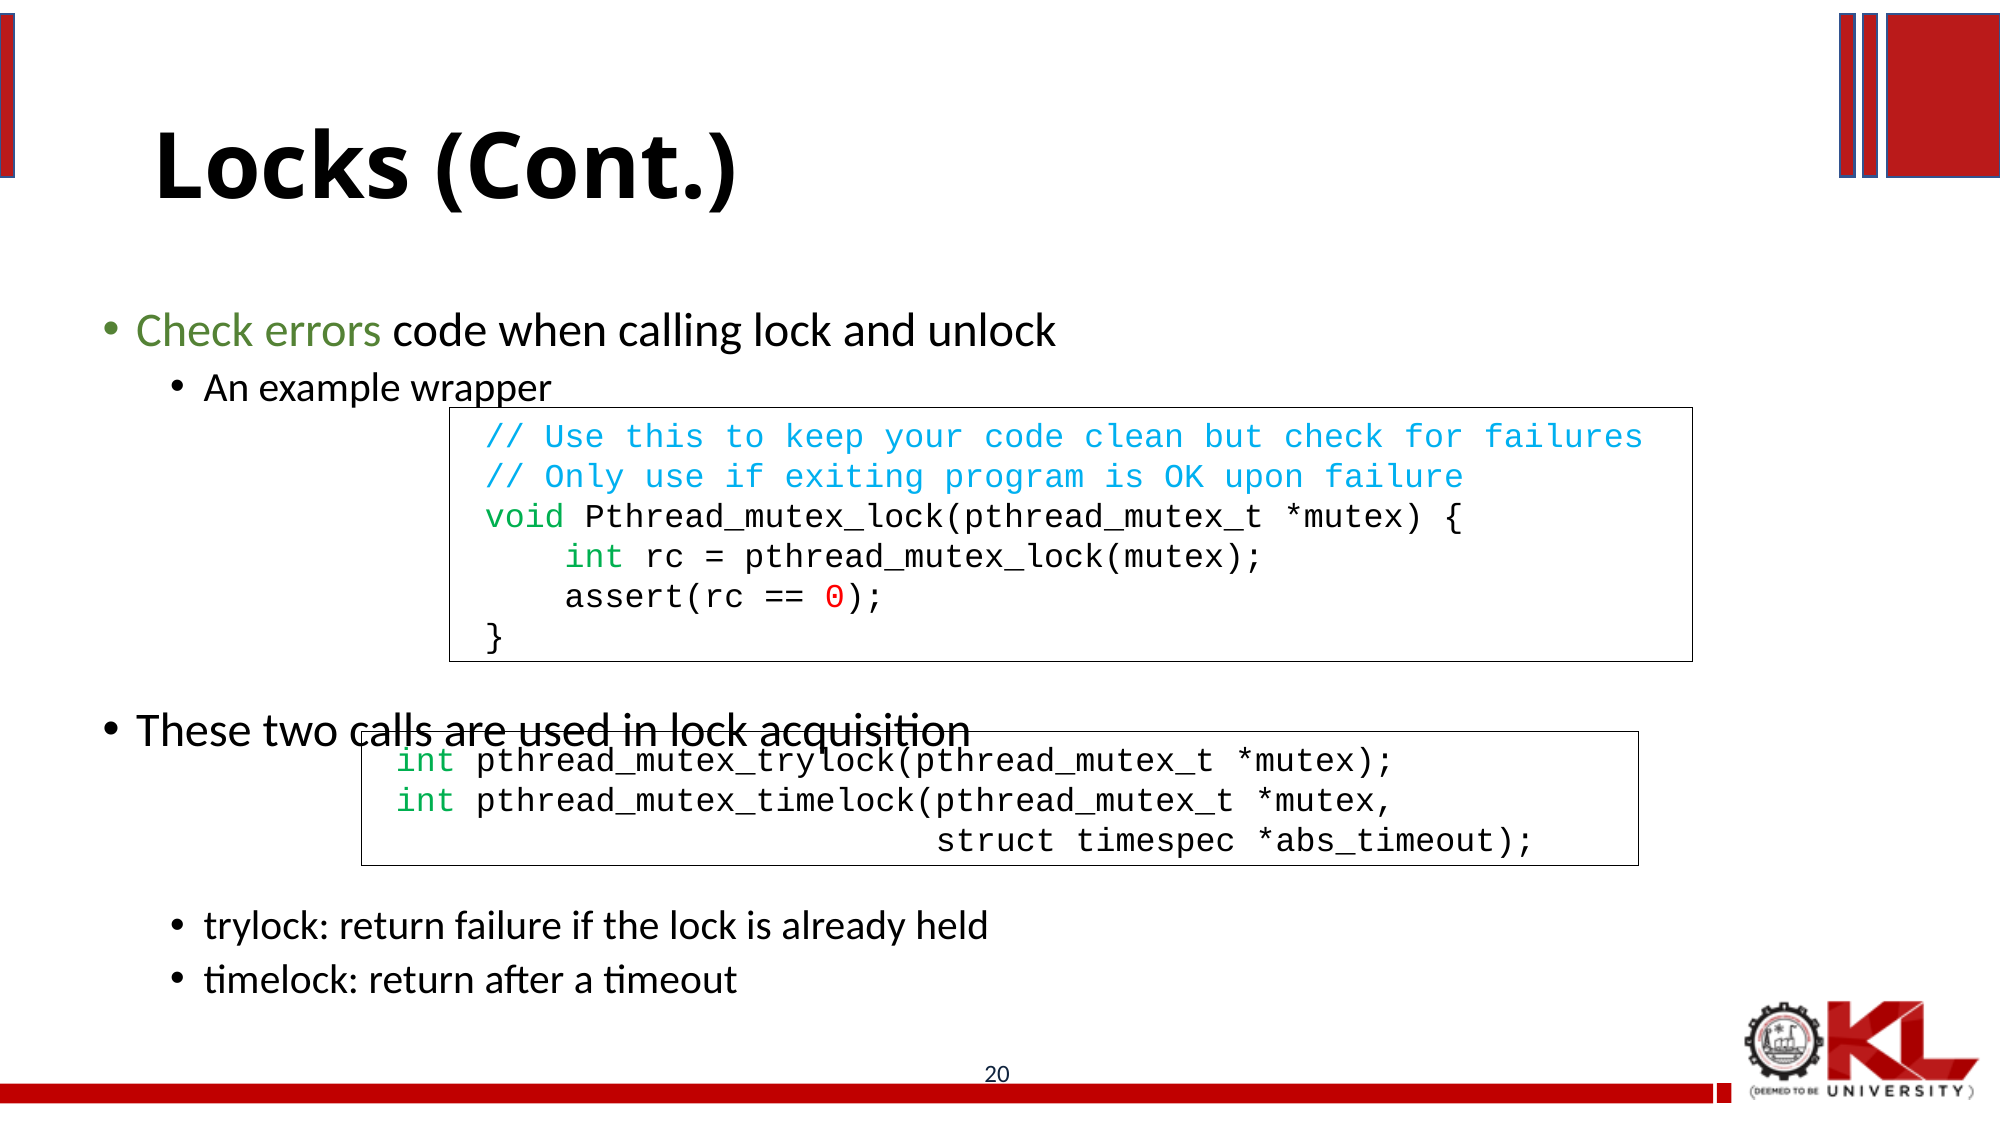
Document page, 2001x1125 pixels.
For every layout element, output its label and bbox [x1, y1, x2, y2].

text_box [0, 0, 2000, 1104]
